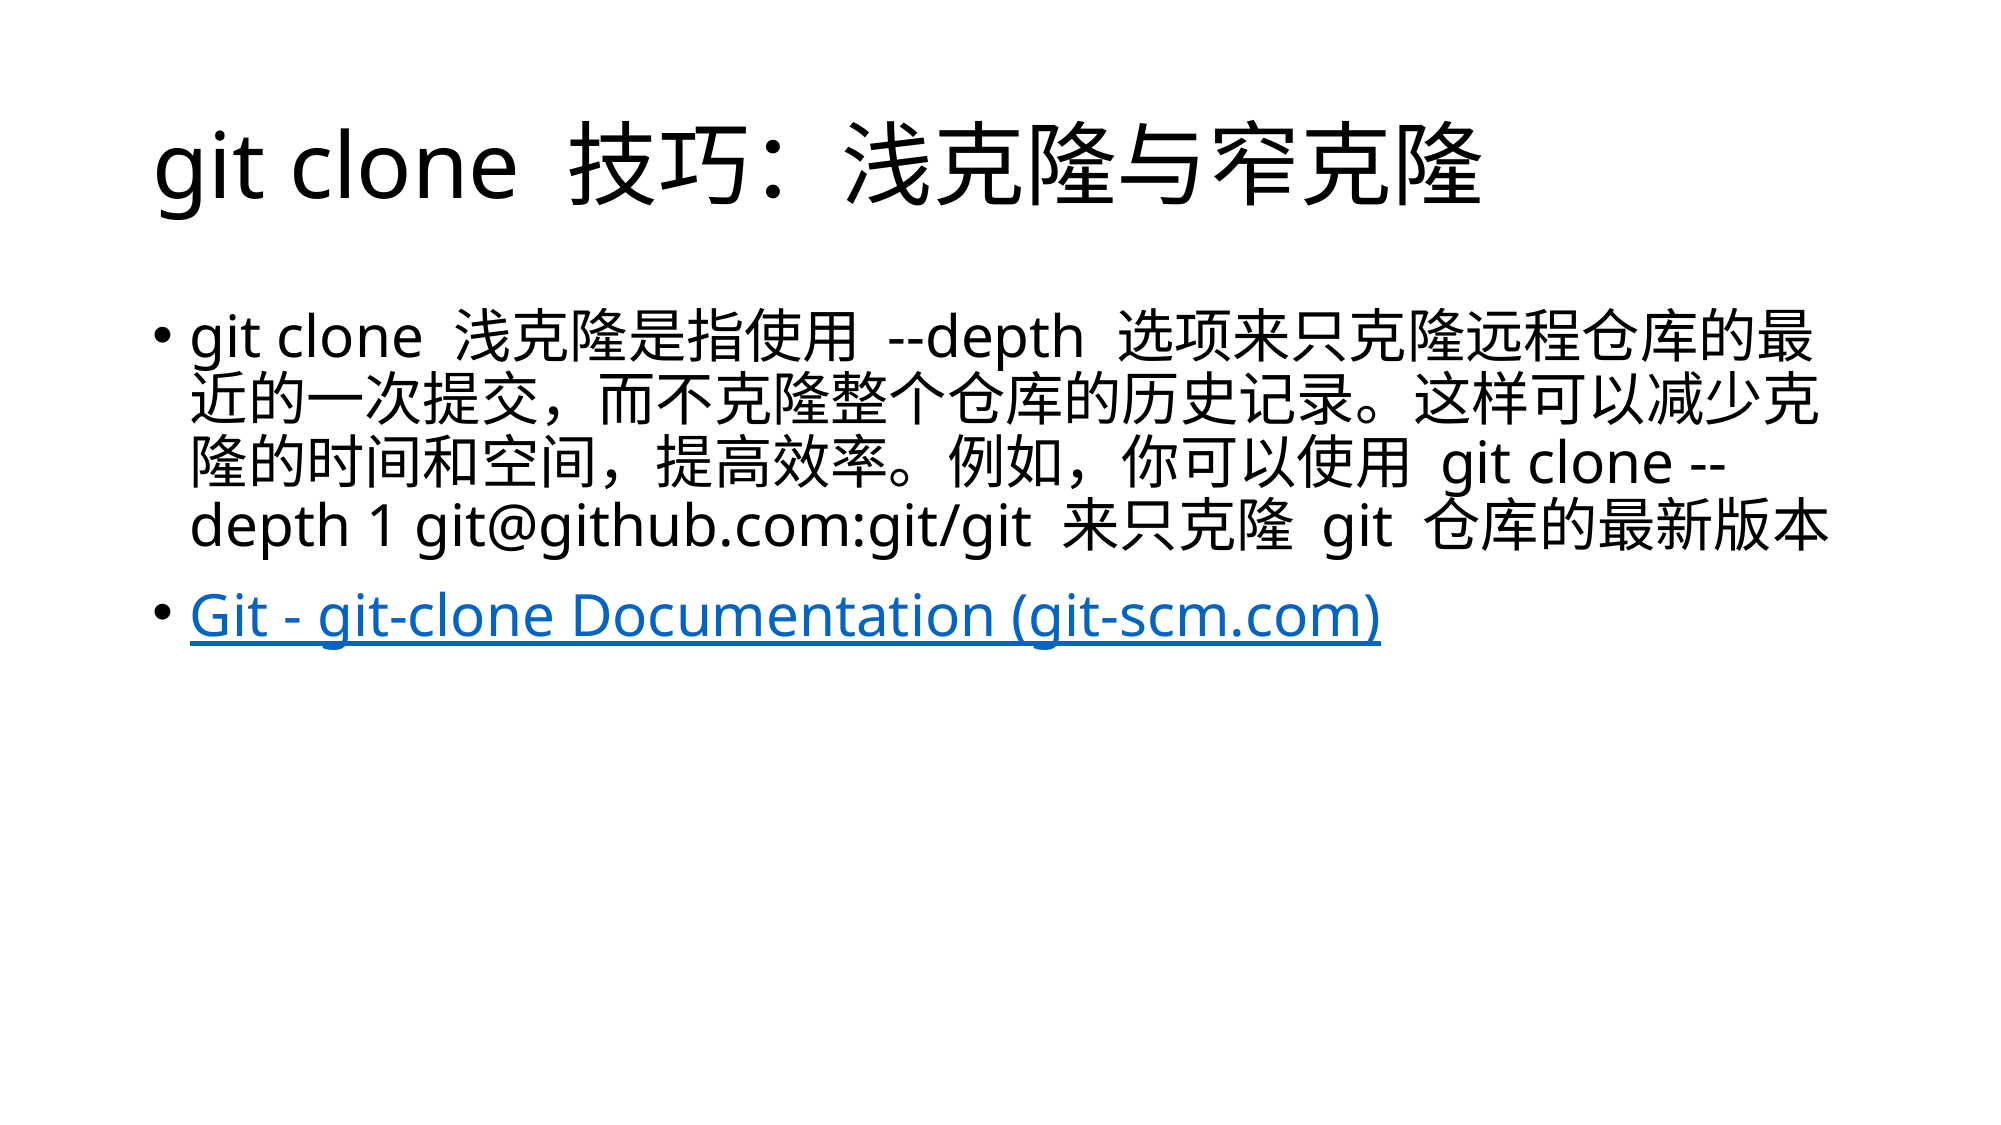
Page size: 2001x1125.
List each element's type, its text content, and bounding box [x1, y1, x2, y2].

list git clone 浅克隆是指使用 --depth 选项来只克隆远程仓库的最近的一次提交，而不克隆整个仓库的历史记录。这样可以减少克隆的时间和空间，提高效率。例如，你可以使用 git clone --depth 1 git@github.com:git/git 来只克隆 git 仓库的最新版本 Git - git-clone Documentation (git-scm.com) [137, 299, 1863, 1014]
title git clone 技巧：浅克隆与窄克隆 [137, 59, 1863, 278]
